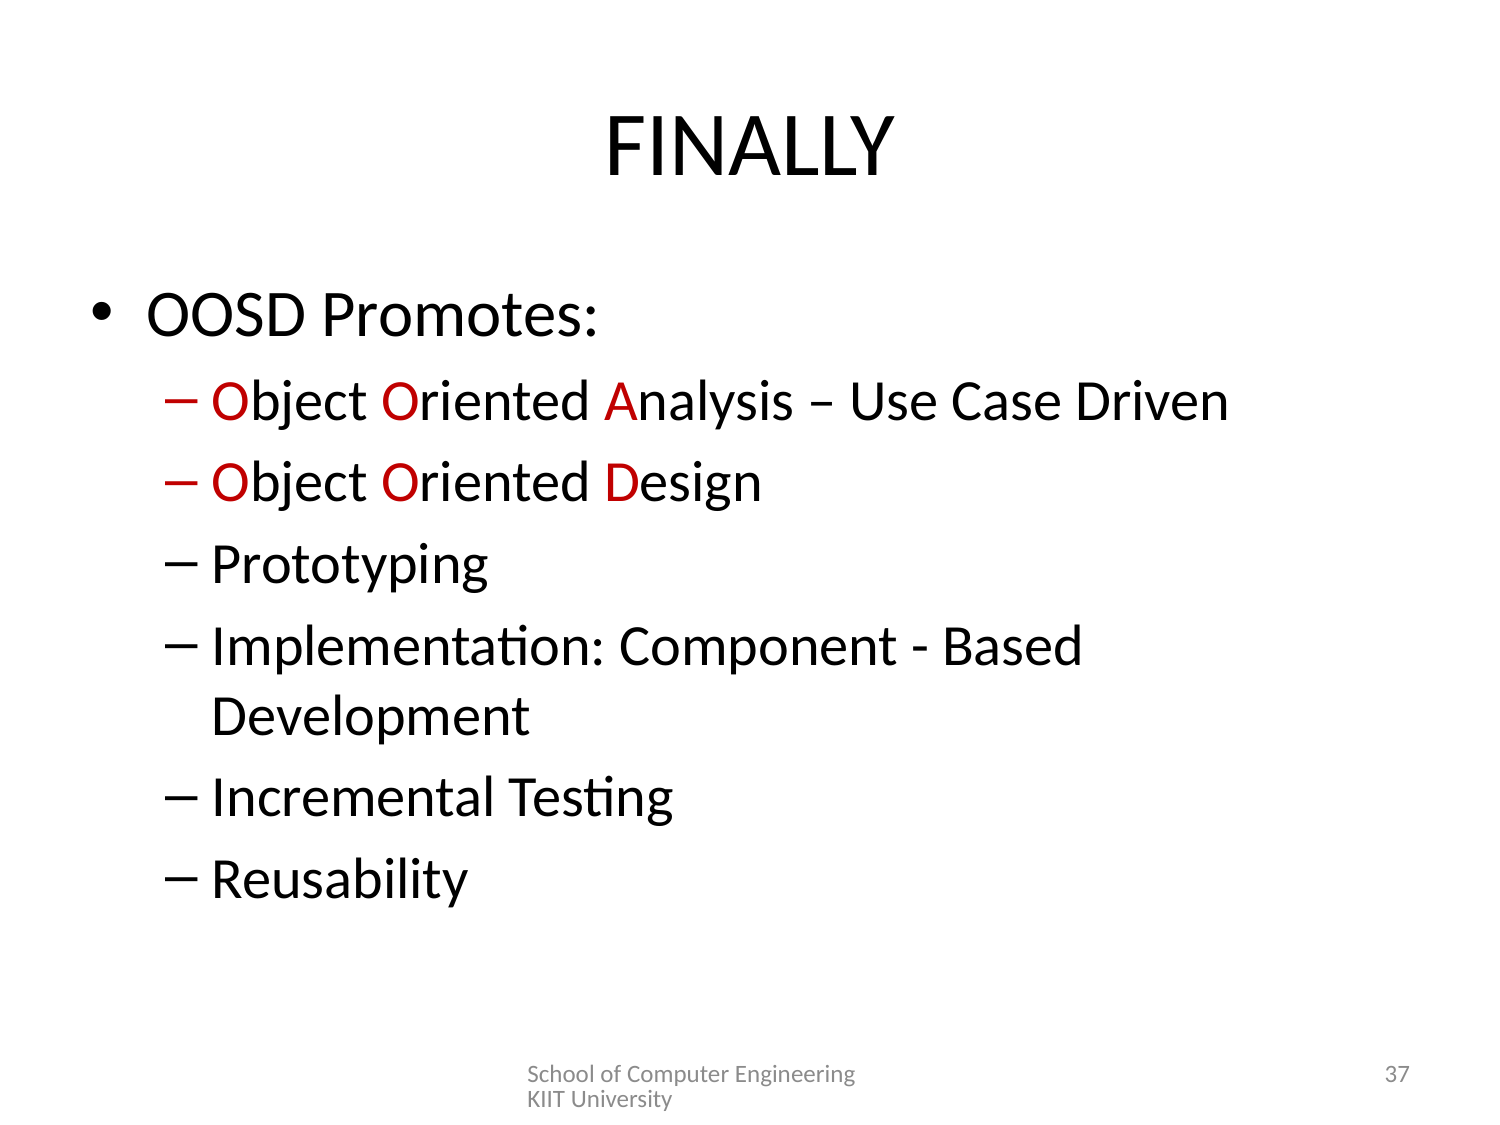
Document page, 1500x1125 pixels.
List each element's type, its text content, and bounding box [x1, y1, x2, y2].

slide_number 37 [1074, 1042, 1425, 1103]
footer School of Computer Engineering KIIT University [512, 1042, 988, 1103]
list OOSD Promotes: Object Oriented Analysis – Use Case Driven Object Oriented Design Prototyping Implementation: Component - Based Development Incremental Testing Reusability [75, 262, 1425, 1005]
title FINALLY [75, 45, 1425, 233]
